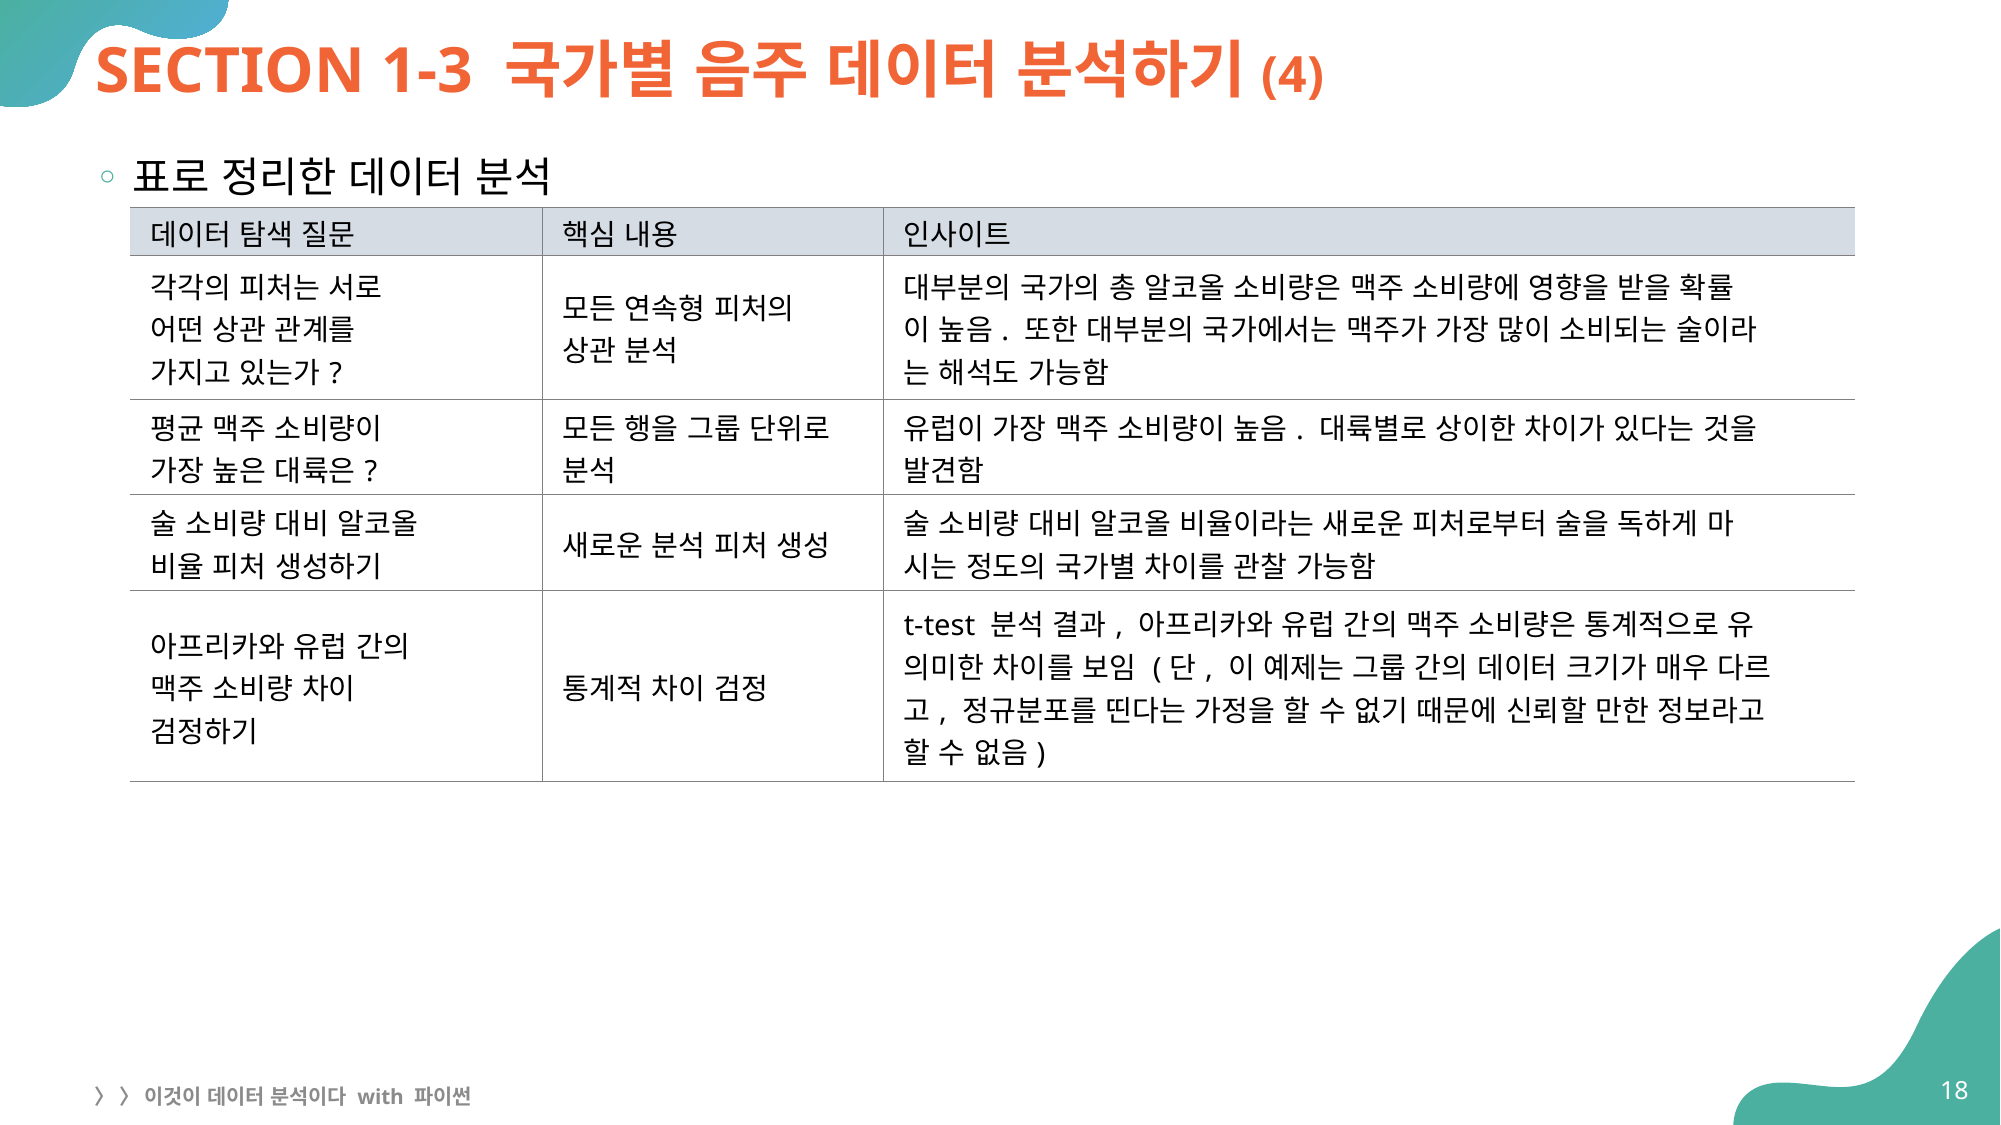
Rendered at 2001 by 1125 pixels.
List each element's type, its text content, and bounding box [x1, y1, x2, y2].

list 표로 정리한 데이터 분석 [79, 133, 1931, 954]
table_cell 각각의 피처는 서로 어떤 상관 관계를 가지고 있는가? [130, 256, 542, 399]
table_header 인사이트 [884, 208, 1855, 255]
table_header 데이터 탐색 질문 [130, 208, 542, 255]
slide_number 18 [1917, 1061, 1984, 1122]
footer 〉 〉 이것이 데이터 분석이다 with 파이썬 [79, 1078, 755, 1114]
table_cell 모든 연속형 피처의 상관 분석 [543, 256, 883, 399]
table_cell 평균 맥주 소비량이 가장 높은 대륙은? [130, 400, 542, 494]
table_cell 술 소비량 대비 알코올 비율이라는 새로운 피처로부터 술을 독하게 마 시는 정도의 국가별 차이를 관찰 가능함 [884, 495, 1855, 590]
table_cell 아프리카와 유럽 간의 맥주 소비량 차이 검정하기 [130, 591, 542, 781]
table_header 핵심 내용 [543, 208, 883, 255]
table_cell 술 소비량 대비 알코올 비율 피처 생성하기 [130, 495, 542, 590]
table_cell 새로운 분석 피처 생성 [543, 495, 883, 590]
table_cell 유럽이 가장 맥주 소비량이 높음. 대륙별로 상이한 차이가 있다는 것을 발견함 [884, 400, 1855, 494]
title SECTION 1-3 국가별 음주 데이터 분석하기(4) [79, 17, 1931, 128]
table_cell 모든 행을 그룹 단위로 분석 [543, 400, 883, 494]
table_cell t-test 분석 결과, 아프리카와 유럽 간의 맥주 소비량은 통계적으로 유 의미한 차이를 보임 (단, 이 예제는 그룹 간의 데이터 크기가 매우 다르 고, 정규분포를 띤다는 가정을 할 수 없기 때문에 신뢰할 만한 정보라고 할 수 없음) [884, 591, 1855, 781]
table_cell 통계적 차이 검정 [543, 591, 883, 781]
table_cell 대부분의 국가의 총 알코올 소비량은 맥주 소비량에 영향을 받을 확률 이 높음. 또한 대부분의 국가에서는 맥주가 가장 많이 소비되는 술이라 는 해석도 가능함 [884, 256, 1855, 399]
